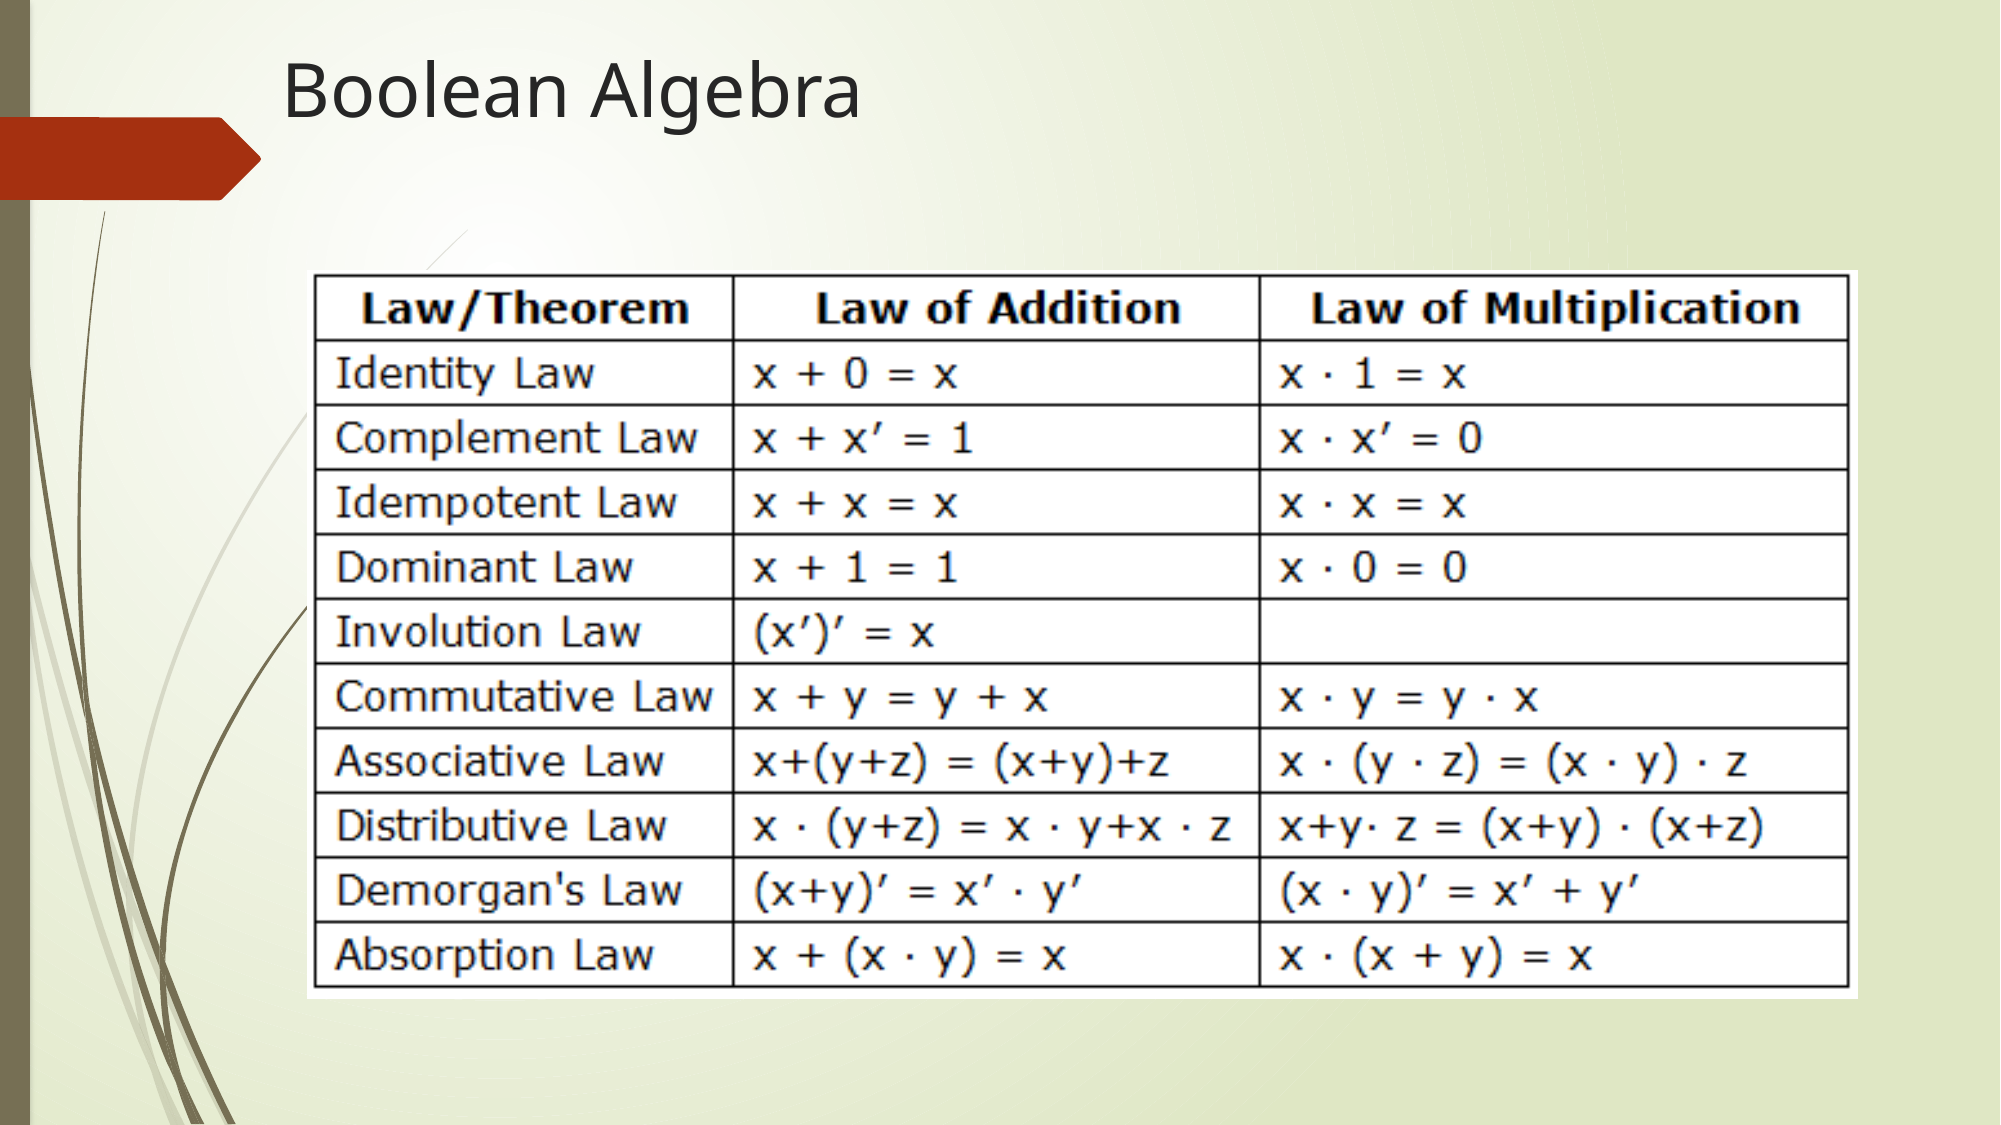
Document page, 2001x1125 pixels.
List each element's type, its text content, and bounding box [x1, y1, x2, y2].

title Boolean Algebra [266, 35, 1729, 144]
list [306, 270, 1858, 999]
